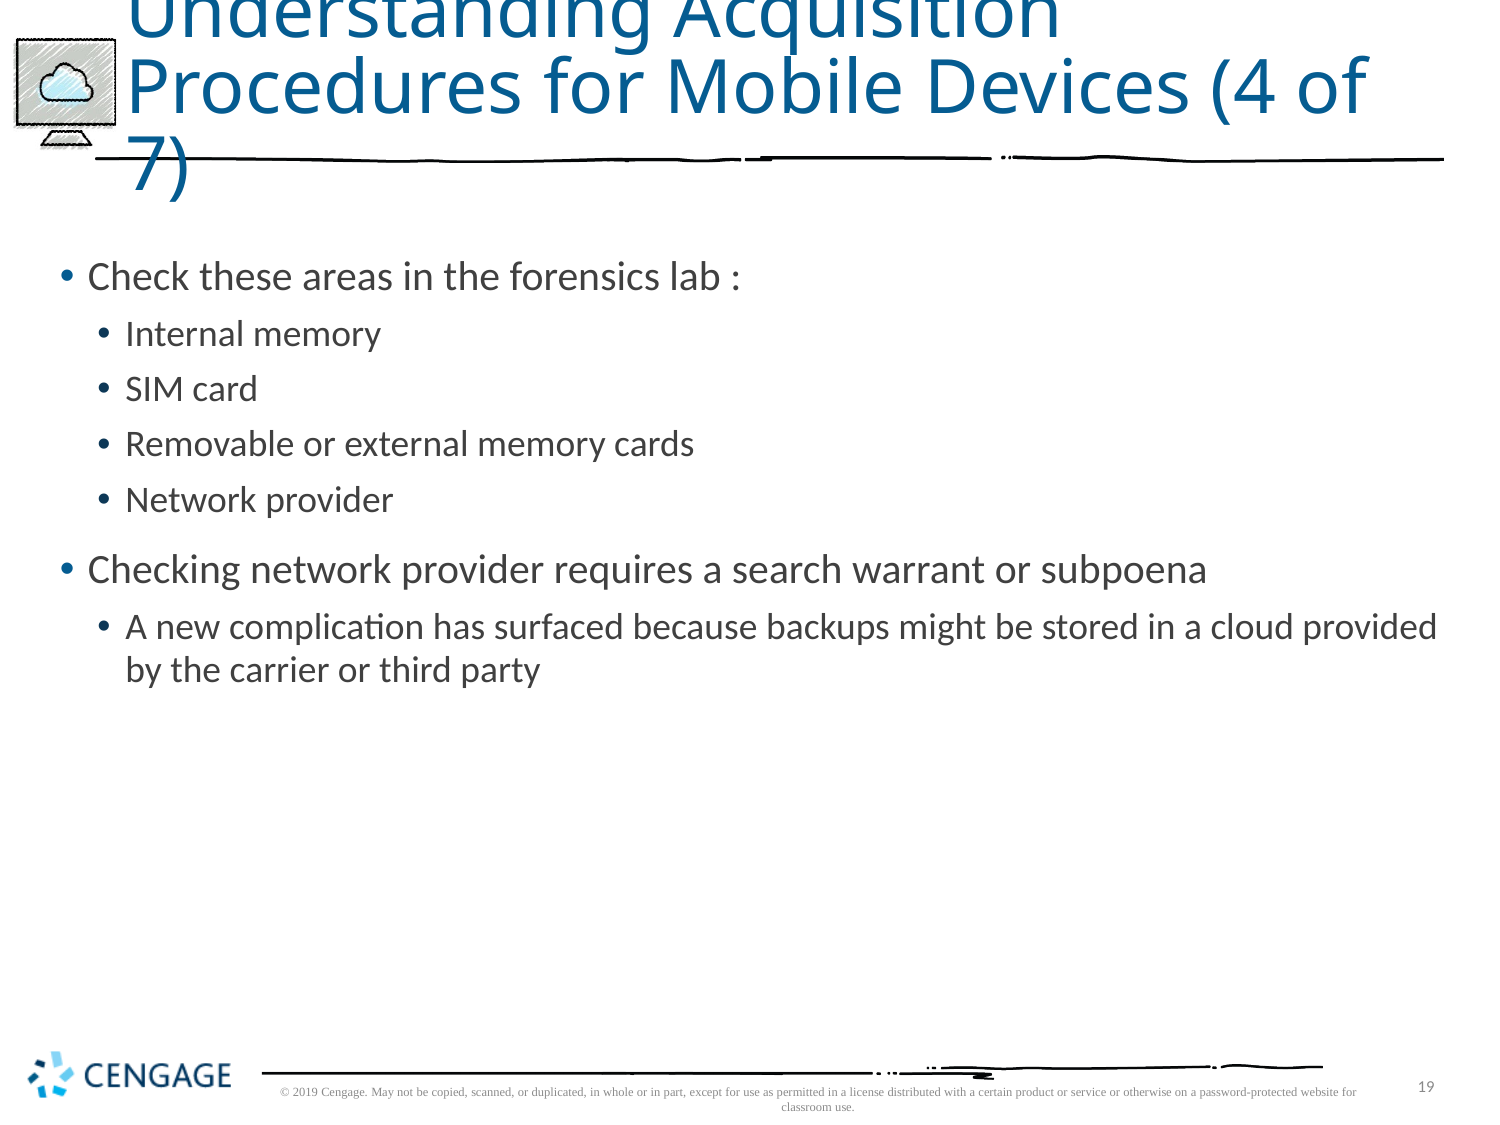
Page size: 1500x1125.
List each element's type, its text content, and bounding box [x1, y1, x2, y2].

list Check these areas in the forensics lab : Internal memory SIM card Removable or external memory cards Network provider Checking network provider requires a search warrant or subpoena A new complication has surfaced because backups might be stored in a cloud provided by the carrier or third party [59, 252, 1441, 490]
title Understanding Acquisition Procedures for Mobile Devices (4 of 7) [125, 13, 1442, 169]
footer © 2019 Cengage. May not be copied, scanned, or duplicated, in whole or in part, except for use as permitted in a license distributed with a certain product or service or otherwise on a password-protected website for classroom use. [261, 1079, 1375, 1120]
picture [261, 1064, 1323, 1079]
picture [7, 1037, 244, 1111]
picture [95, 155, 125, 163]
picture [12, 36, 117, 151]
